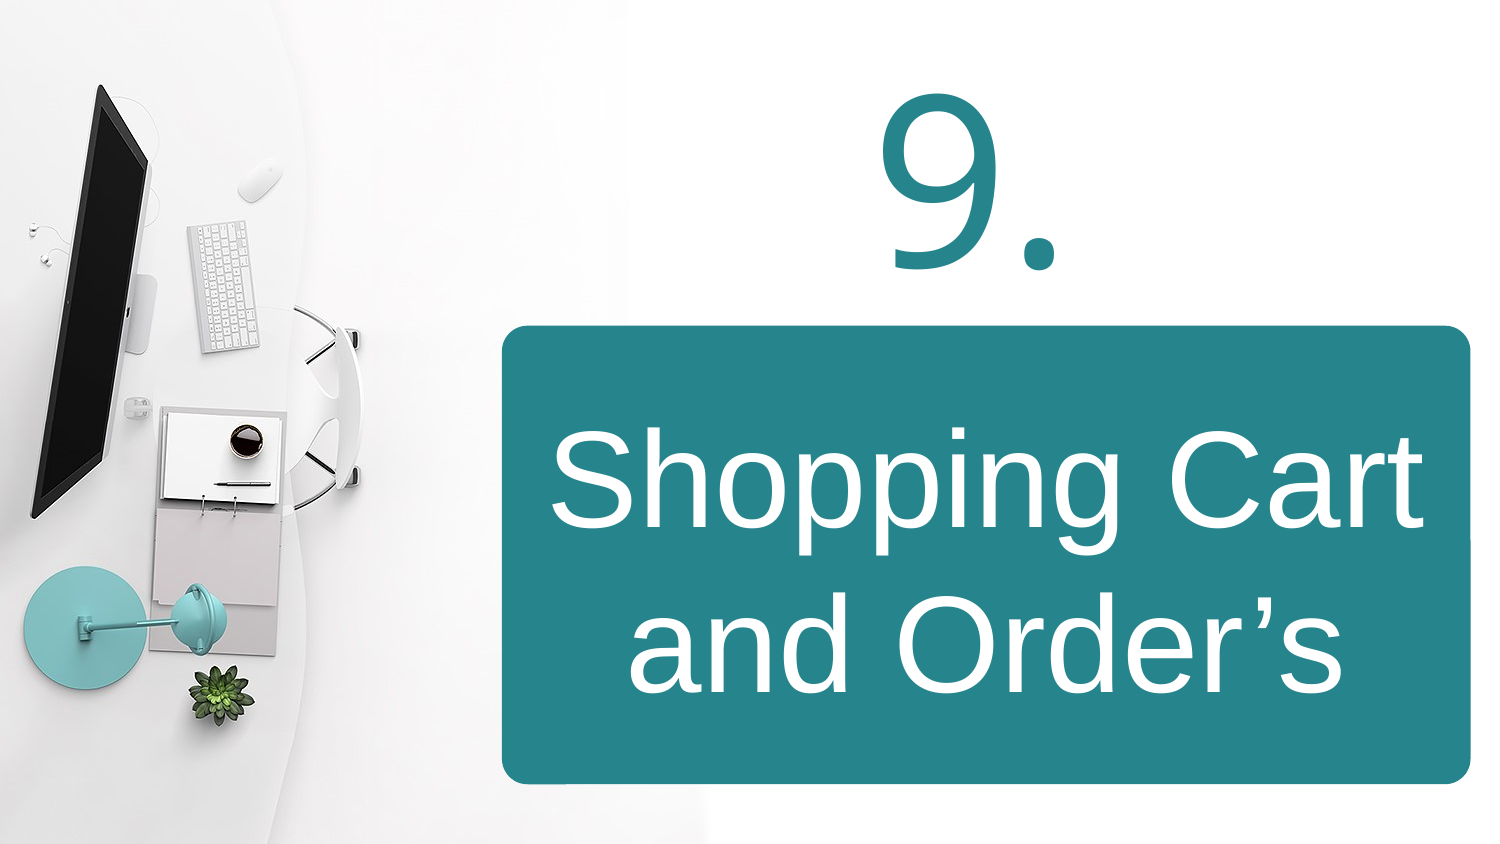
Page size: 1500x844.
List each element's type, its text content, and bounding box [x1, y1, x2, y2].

text_box Shopping Cart and Order’s [499, 323, 1473, 787]
text_box 9. [856, 20, 1345, 323]
picture [0, 0, 1500, 844]
